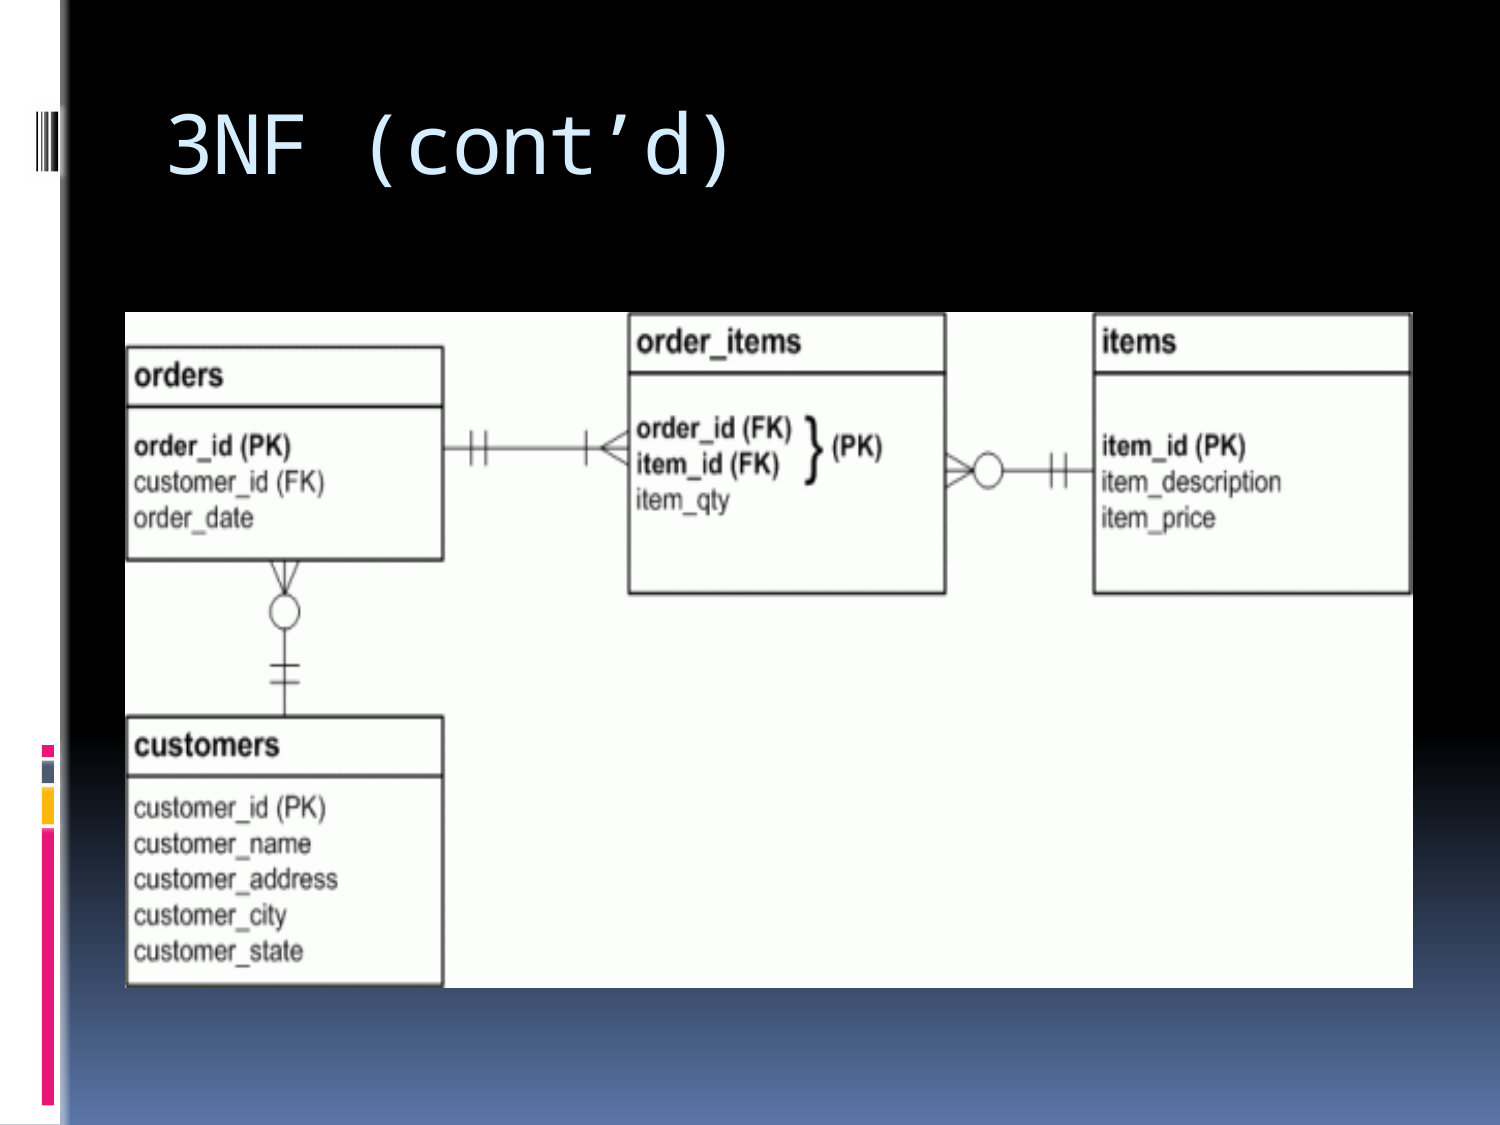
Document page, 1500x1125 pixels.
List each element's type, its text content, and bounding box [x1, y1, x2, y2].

title 3NF (cont’d) [150, 83, 1425, 234]
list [124, 311, 1413, 988]
